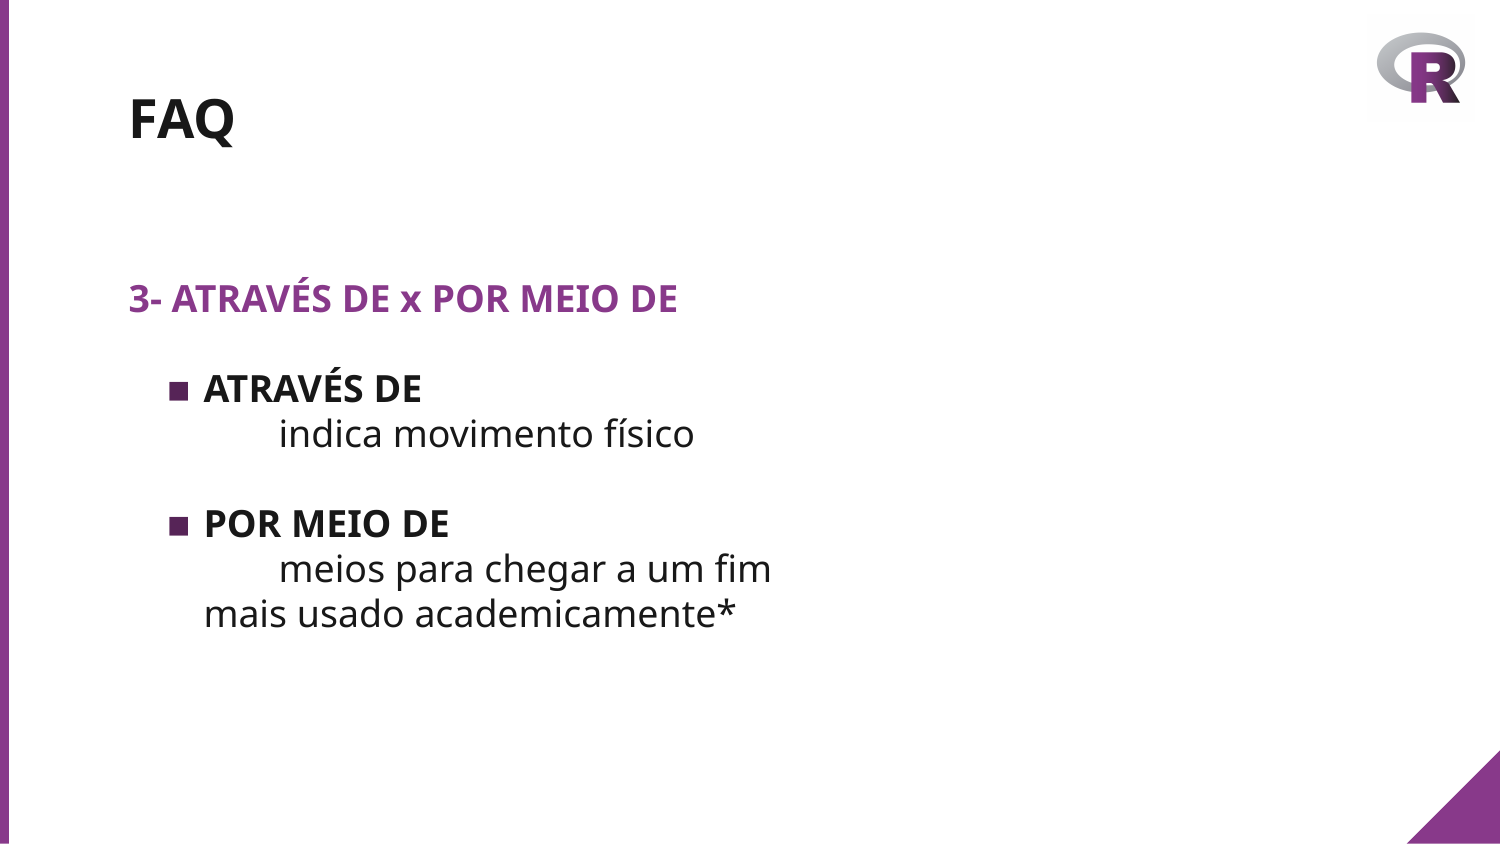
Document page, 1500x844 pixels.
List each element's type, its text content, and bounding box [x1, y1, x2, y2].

picture [1367, 14, 1475, 122]
list 3- ATRAVÉS DE x POR MEIO DE ATRAVÉS DE indica movimento físico POR MEIO DE meios para chegar a um fim mais usado academicamente* [113, 259, 808, 788]
title FAQ [113, 69, 643, 210]
